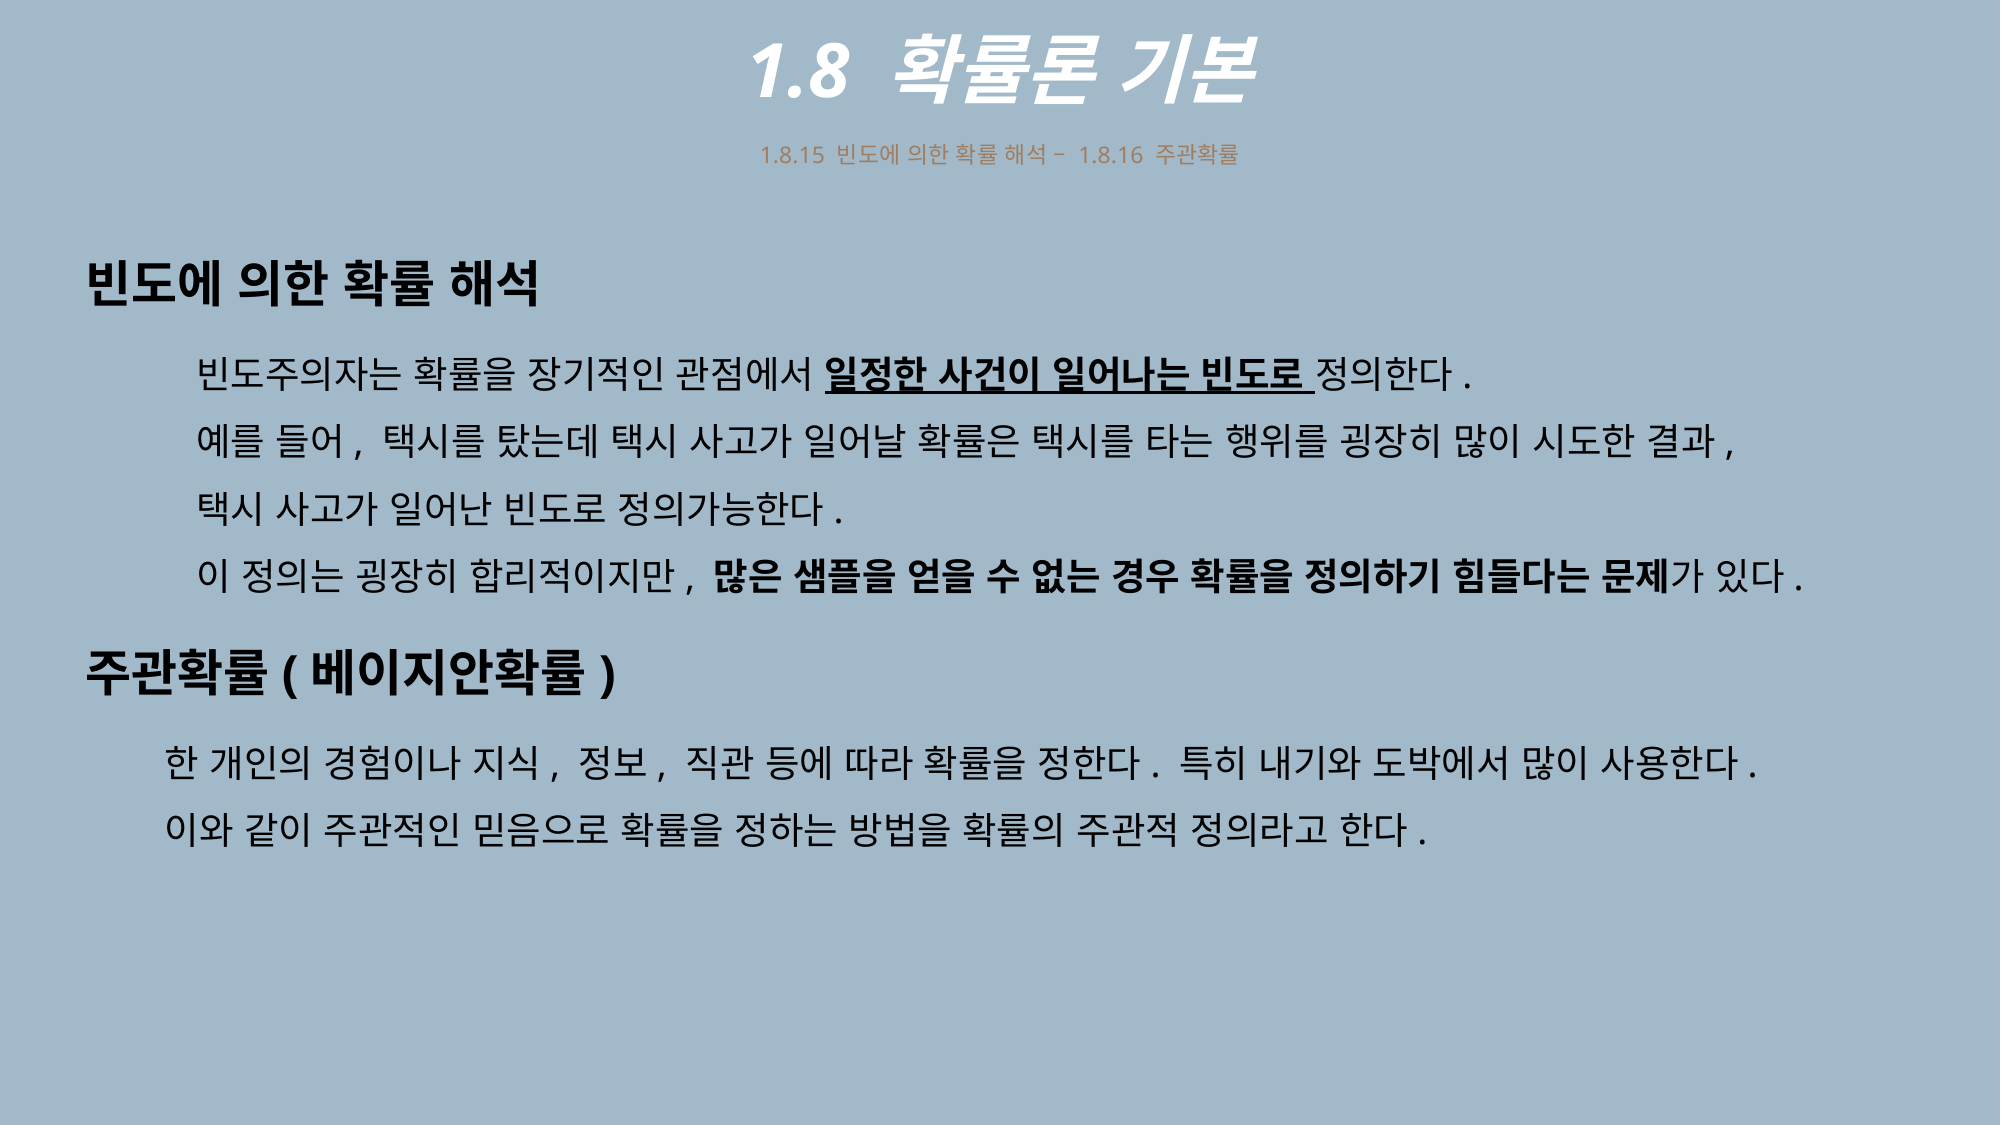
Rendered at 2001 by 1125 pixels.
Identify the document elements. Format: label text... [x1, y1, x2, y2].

text_box 주관확률(베이지안확률) [71, 634, 731, 709]
text_box 빈도에 의한 확률 해석 [71, 245, 731, 320]
text_box 1.8 확률론 기본 1.8.15 빈도에 의한 확률 해석 – 1.8.16 주관확률 [441, 15, 1559, 175]
text_box 빈도주의자는 확률을 장기적인 관점에서 일정한 사건이 일어나는 빈도로 정의한다. 예를 들어, 택시를 탔는데 택시 사고가 일어날 확률은 택시를 타는 행위를 굉장히 많이 시도한 결과, 택시 사고가 일어난 빈도로 정의가능한다. 이 정의는 굉장히 합리적이지만, 많은 샘플을 얻을 수 없는 경우 확률을 정의하기 힘들다는 문제가 있다. [181, 320, 1819, 741]
text_box 한 개인의 경험이나 지식, 정보, 직관 등에 따라 확률을 정한다. 특히 내기와 도박에서 많이 사용한다. 이와 같이 주관적인 믿음으로 확률을 정하는 방법을 확률의 주관적 정의라고 한다. [150, 709, 1783, 860]
